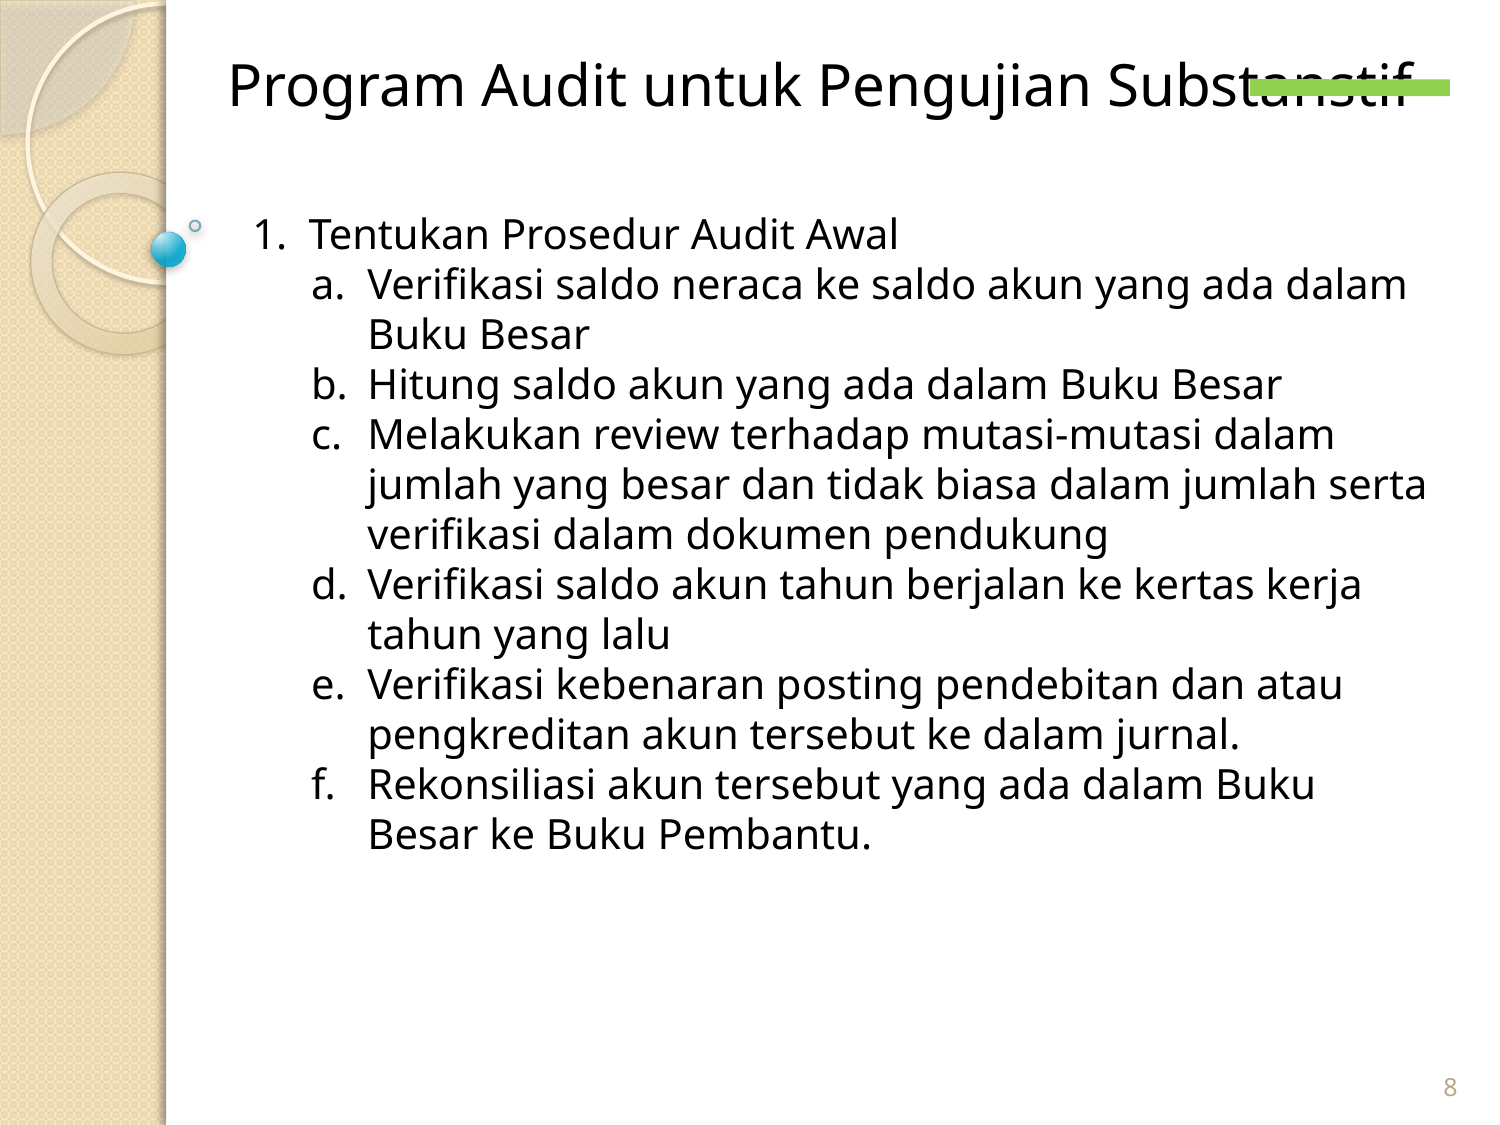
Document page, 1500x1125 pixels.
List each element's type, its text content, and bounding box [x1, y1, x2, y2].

title Program Audit untuk Pengujian Substanstif [212, 37, 1463, 126]
text_box Tentukan Prosedur Audit Awal Verifikasi saldo neraca ke saldo akun yang ada dalam Buku Besar Hitung saldo akun yang ada dalam Buku Besar Melakukan review terhadap mutasi-mutasi dalam jumlah yang besar dan tidak biasa dalam jumlah serta verifikasi dalam dokumen pendukung Verifikasi saldo akun tahun berjalan ke kertas kerja tahun yang lalu Verifikasi kebenaran posting pendebitan dan atau pengkreditan akun tersebut ke dalam jurnal. Rekonsiliasi akun tersebut yang ada dalam Buku Besar ke Buku Pembantu. [237, 200, 1450, 910]
slide_number 8 [1413, 1034, 1488, 1113]
